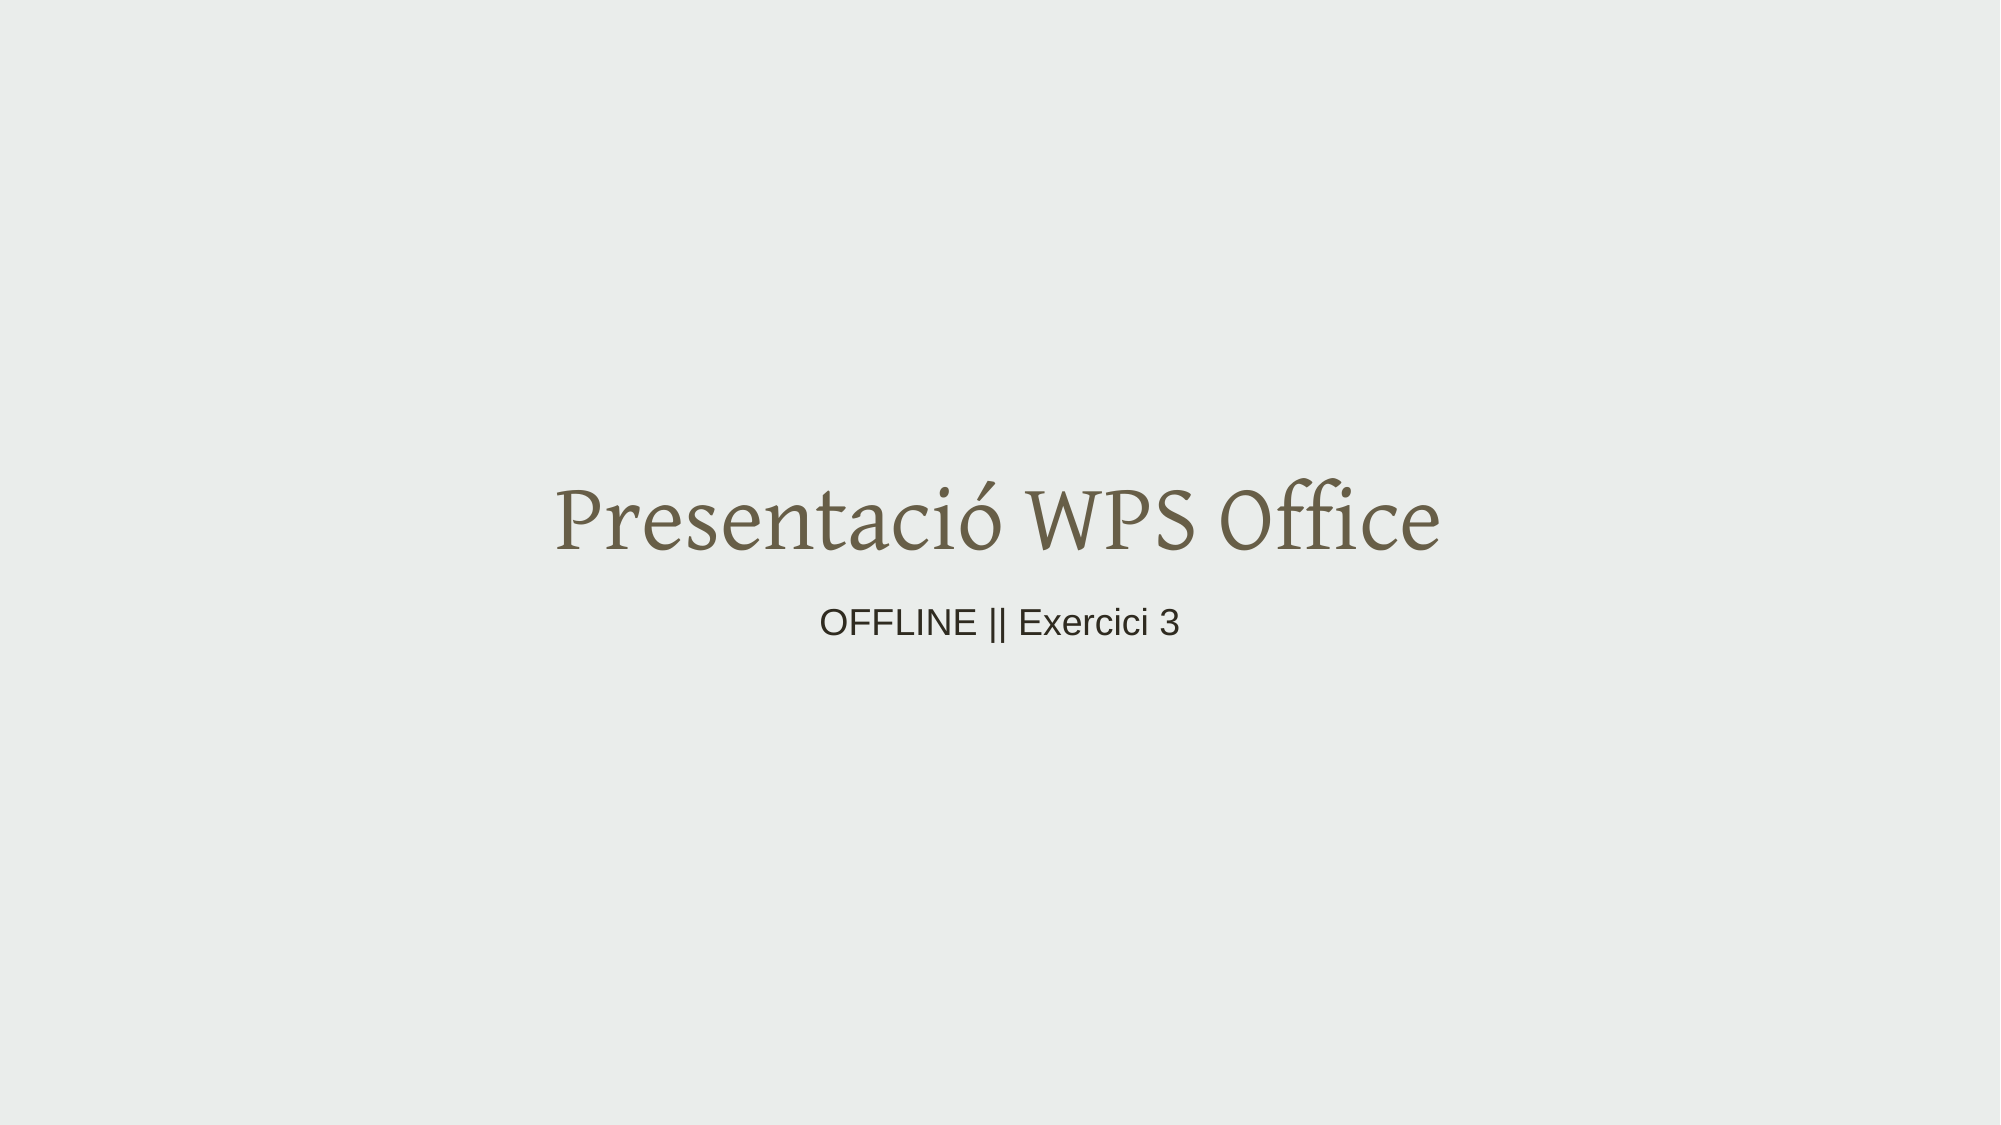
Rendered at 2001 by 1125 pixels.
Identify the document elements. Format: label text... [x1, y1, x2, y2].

subtitle OFFLINE || Exercici 3 [249, 590, 1751, 863]
title Presentació WPS Office [249, 183, 1751, 576]
